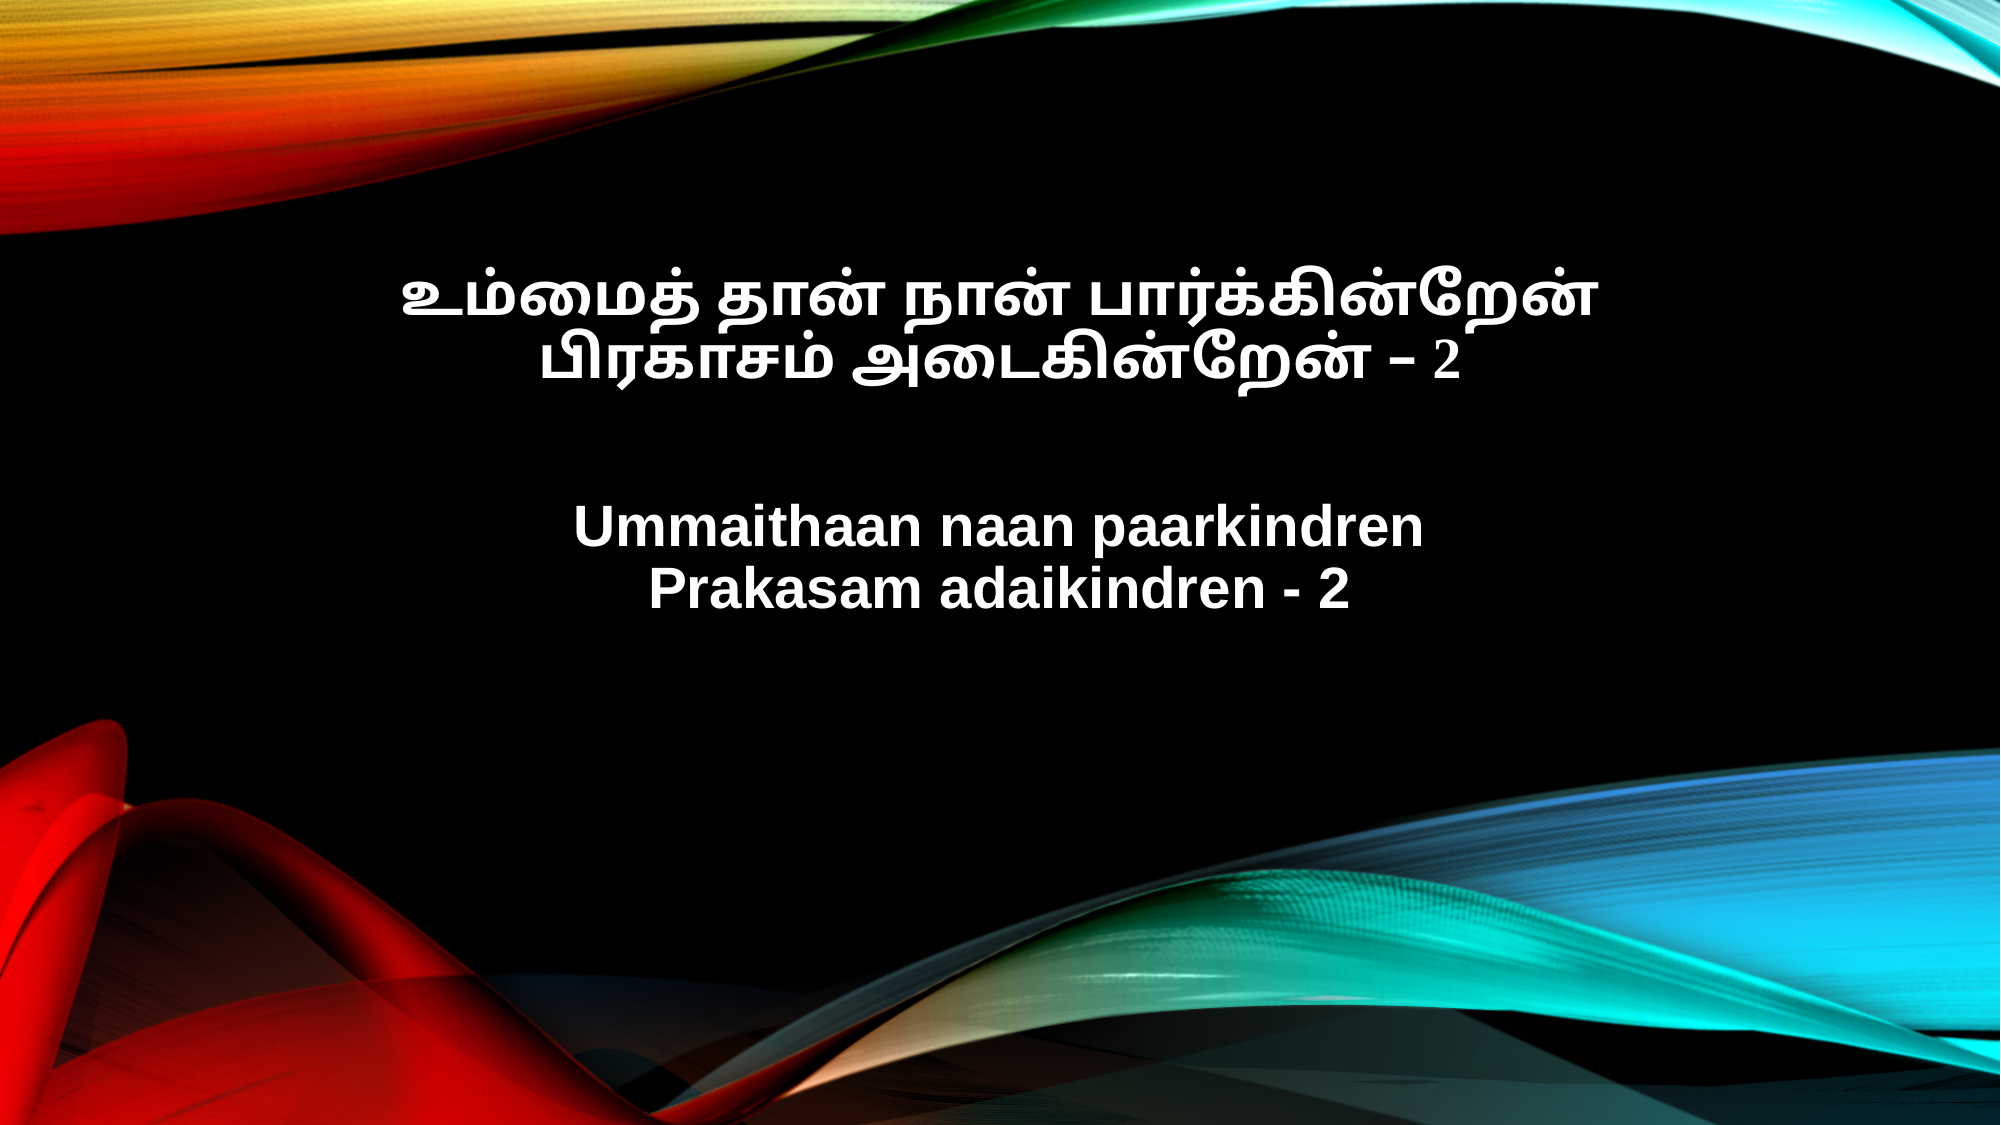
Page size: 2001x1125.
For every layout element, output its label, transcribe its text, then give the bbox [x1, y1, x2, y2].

subtitle உம்மைத் தான் நான் பார்க்கின்றேன் பிரகாசம் அடைகின்றேன் – 2 Ummaithaan naan paarkindren Prakasam adaikindren - 2 [0, 0, 2000, 1125]
